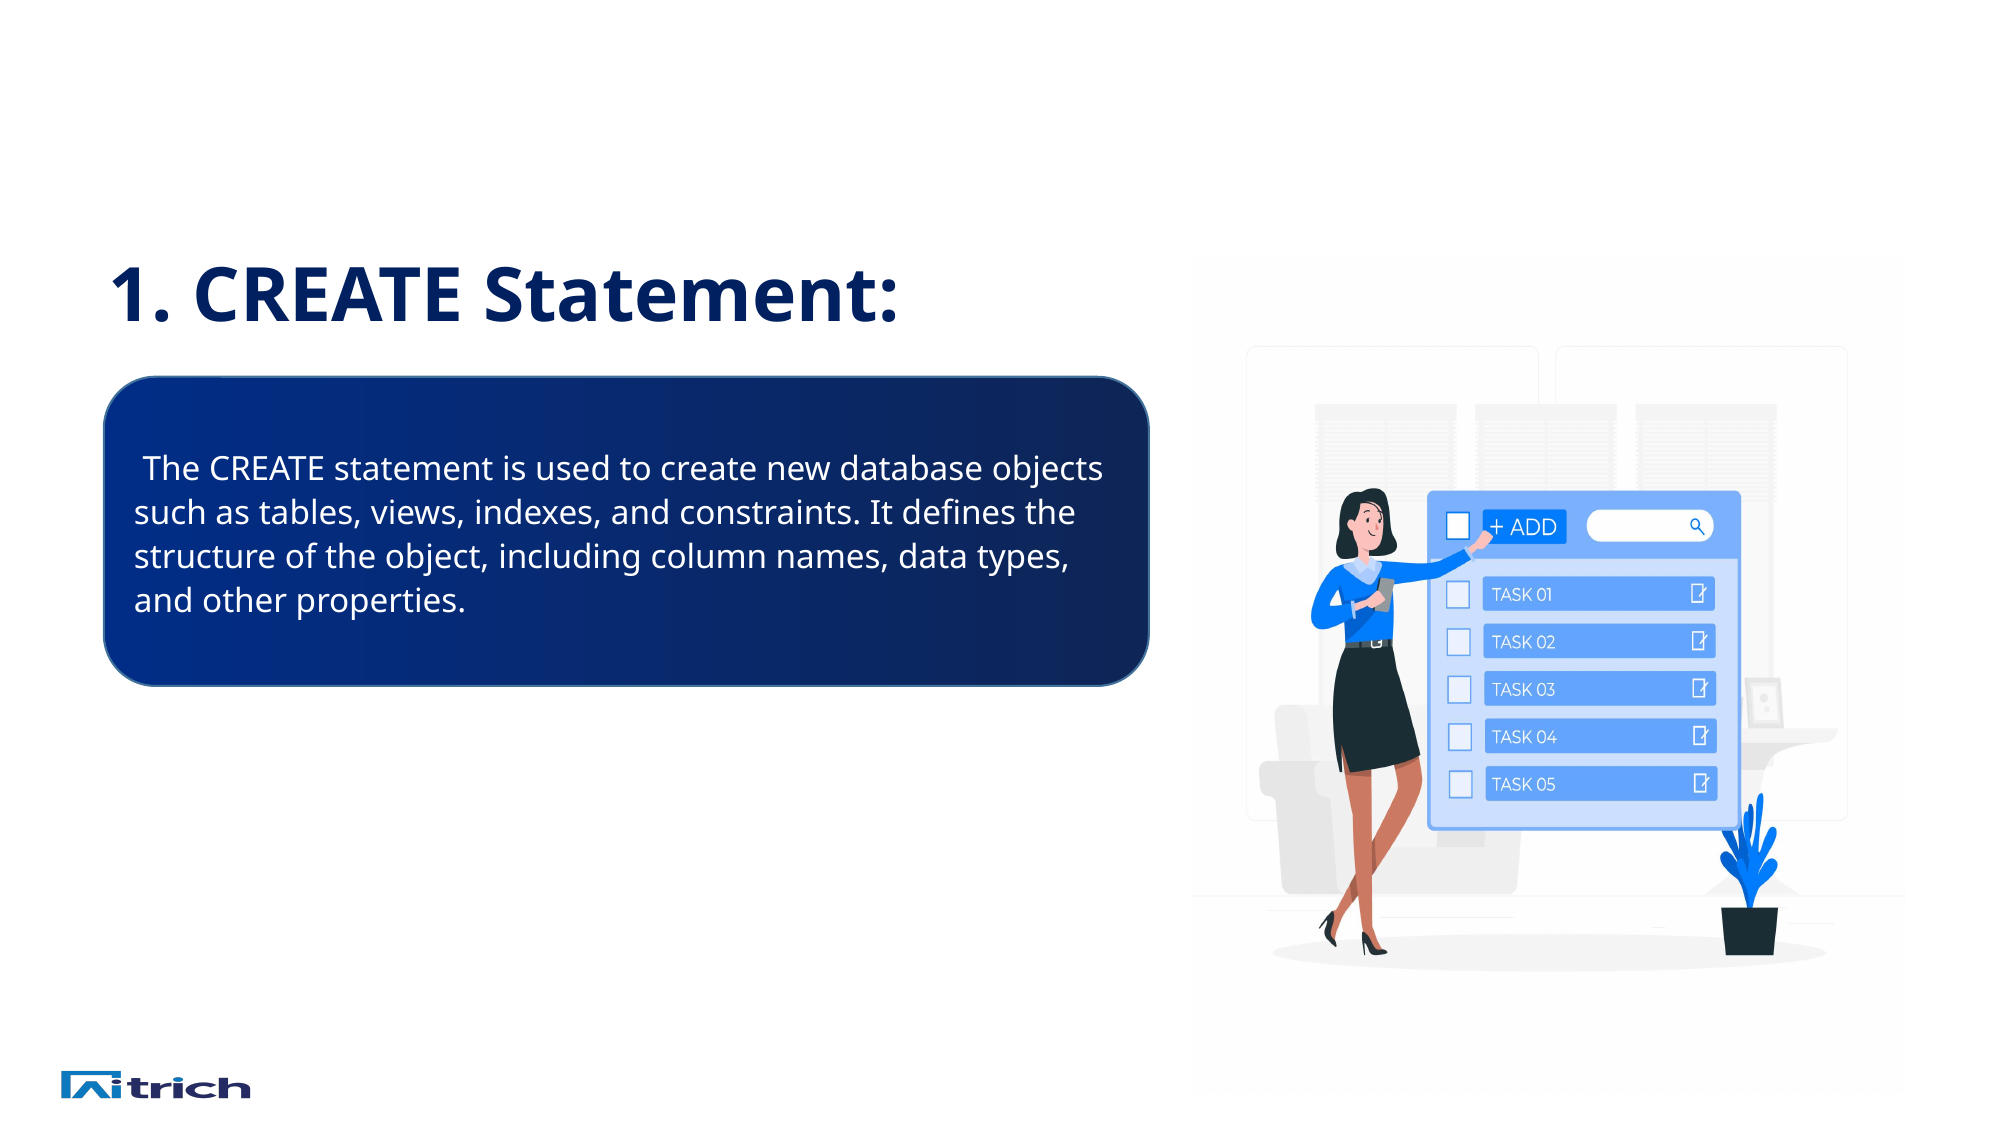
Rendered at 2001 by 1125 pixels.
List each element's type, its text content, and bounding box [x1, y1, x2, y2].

picture [59, 1070, 252, 1099]
text_box The CREATE statement is used to create new database objects such as tables, views, indexes, and constraints. It defines the structure of the object, including column names, data types, and other properties. [103, 407, 1149, 686]
text_box 1. CREATE Statement: [93, 188, 1819, 407]
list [1191, 254, 1907, 1093]
